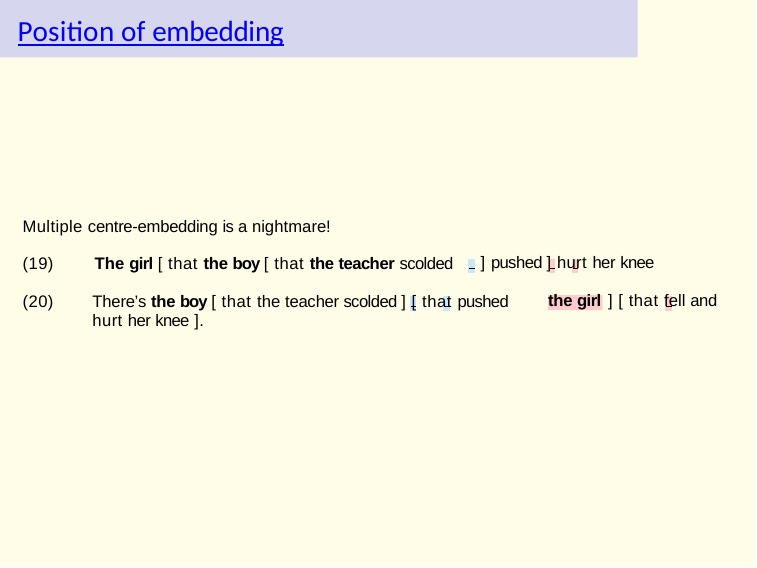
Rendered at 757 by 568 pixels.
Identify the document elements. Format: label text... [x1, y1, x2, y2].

text_box ] [ that fell and [605, 287, 734, 310]
title Position of embedding [15, 9, 293, 108]
text_box [0, 0, 638, 58]
text_box (20) There’s the boy [ that the teacher scolded ] [ that pushed hurt her knee ]. [20, 287, 545, 330]
text_box Multiple centre-embedding is a nightmare! (19) The girl [ that the boy [ that the teacher scolded [20, 213, 465, 273]
text_box the girl [548, 295, 603, 311]
text_box [0, 0, 756, 567]
text_box ] pushed ] hurt her knee [478, 250, 685, 273]
